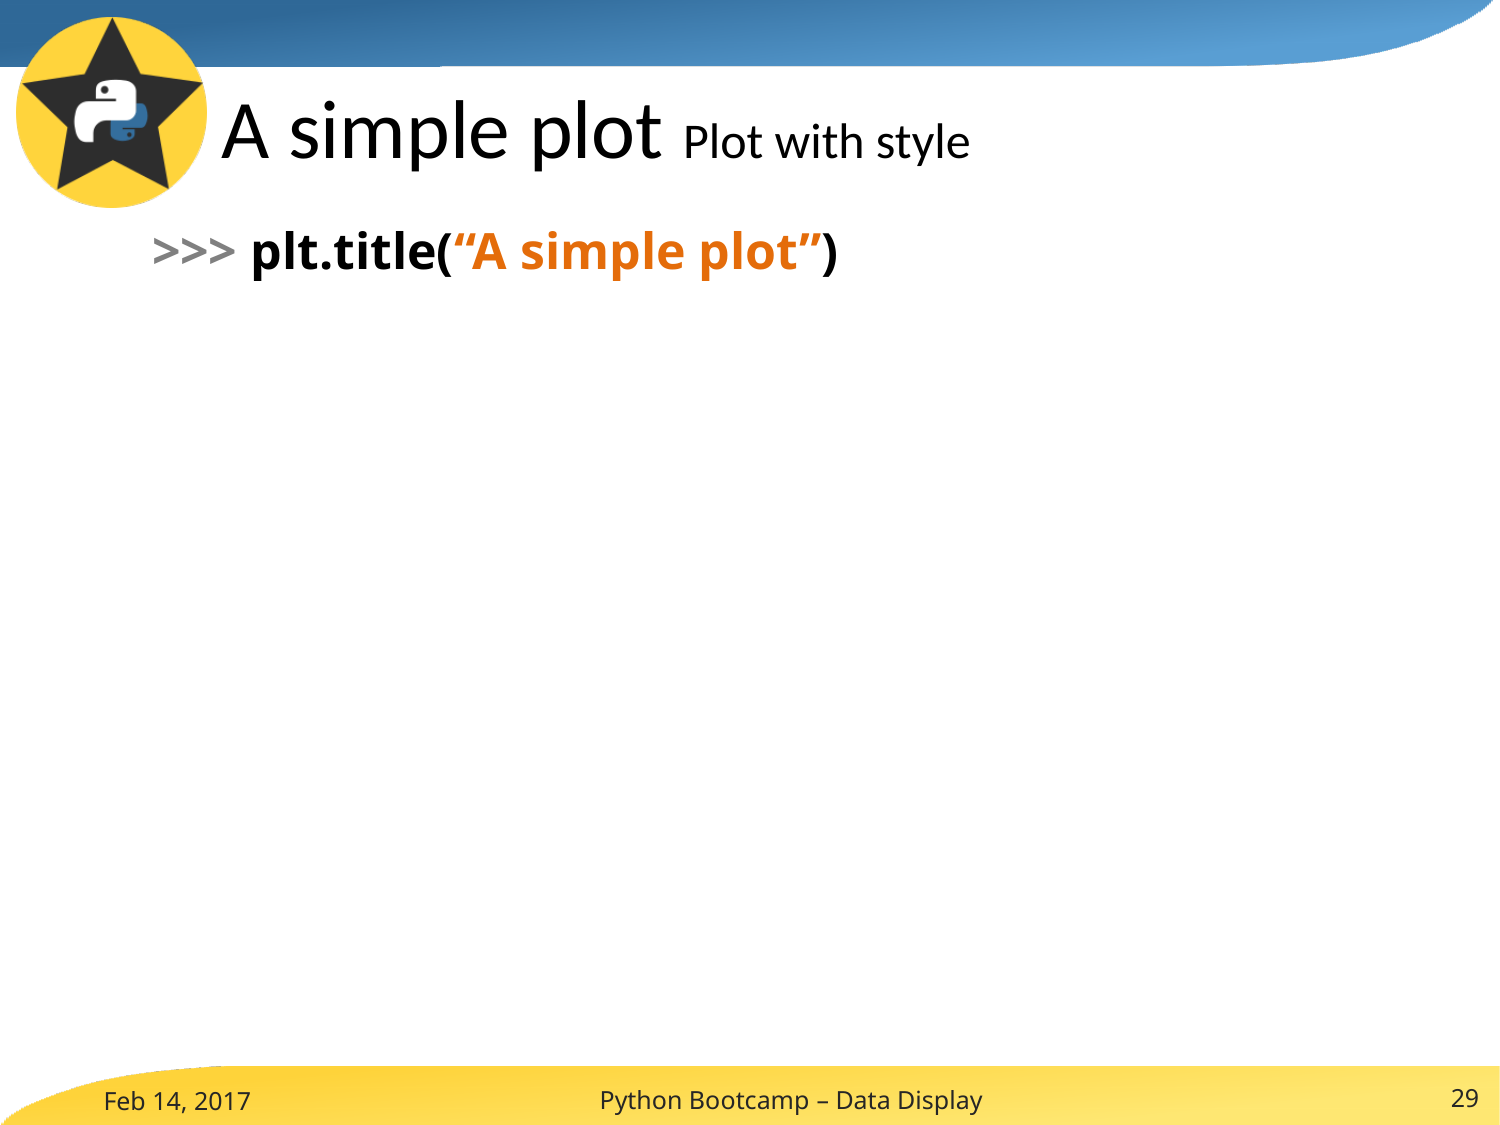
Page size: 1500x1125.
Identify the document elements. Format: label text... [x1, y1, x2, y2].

title A simple plot Plot with style [206, 66, 1425, 185]
picture [0, 1066, 1500, 1125]
slide_number 29 [1144, 1069, 1495, 1125]
footer Python Bootcamp – Data Display [206, 1069, 1144, 1125]
text_box >>> plt.title(“A simple plot”) [137, 211, 854, 287]
picture [0, 0, 1500, 208]
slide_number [88, 1070, 206, 1125]
